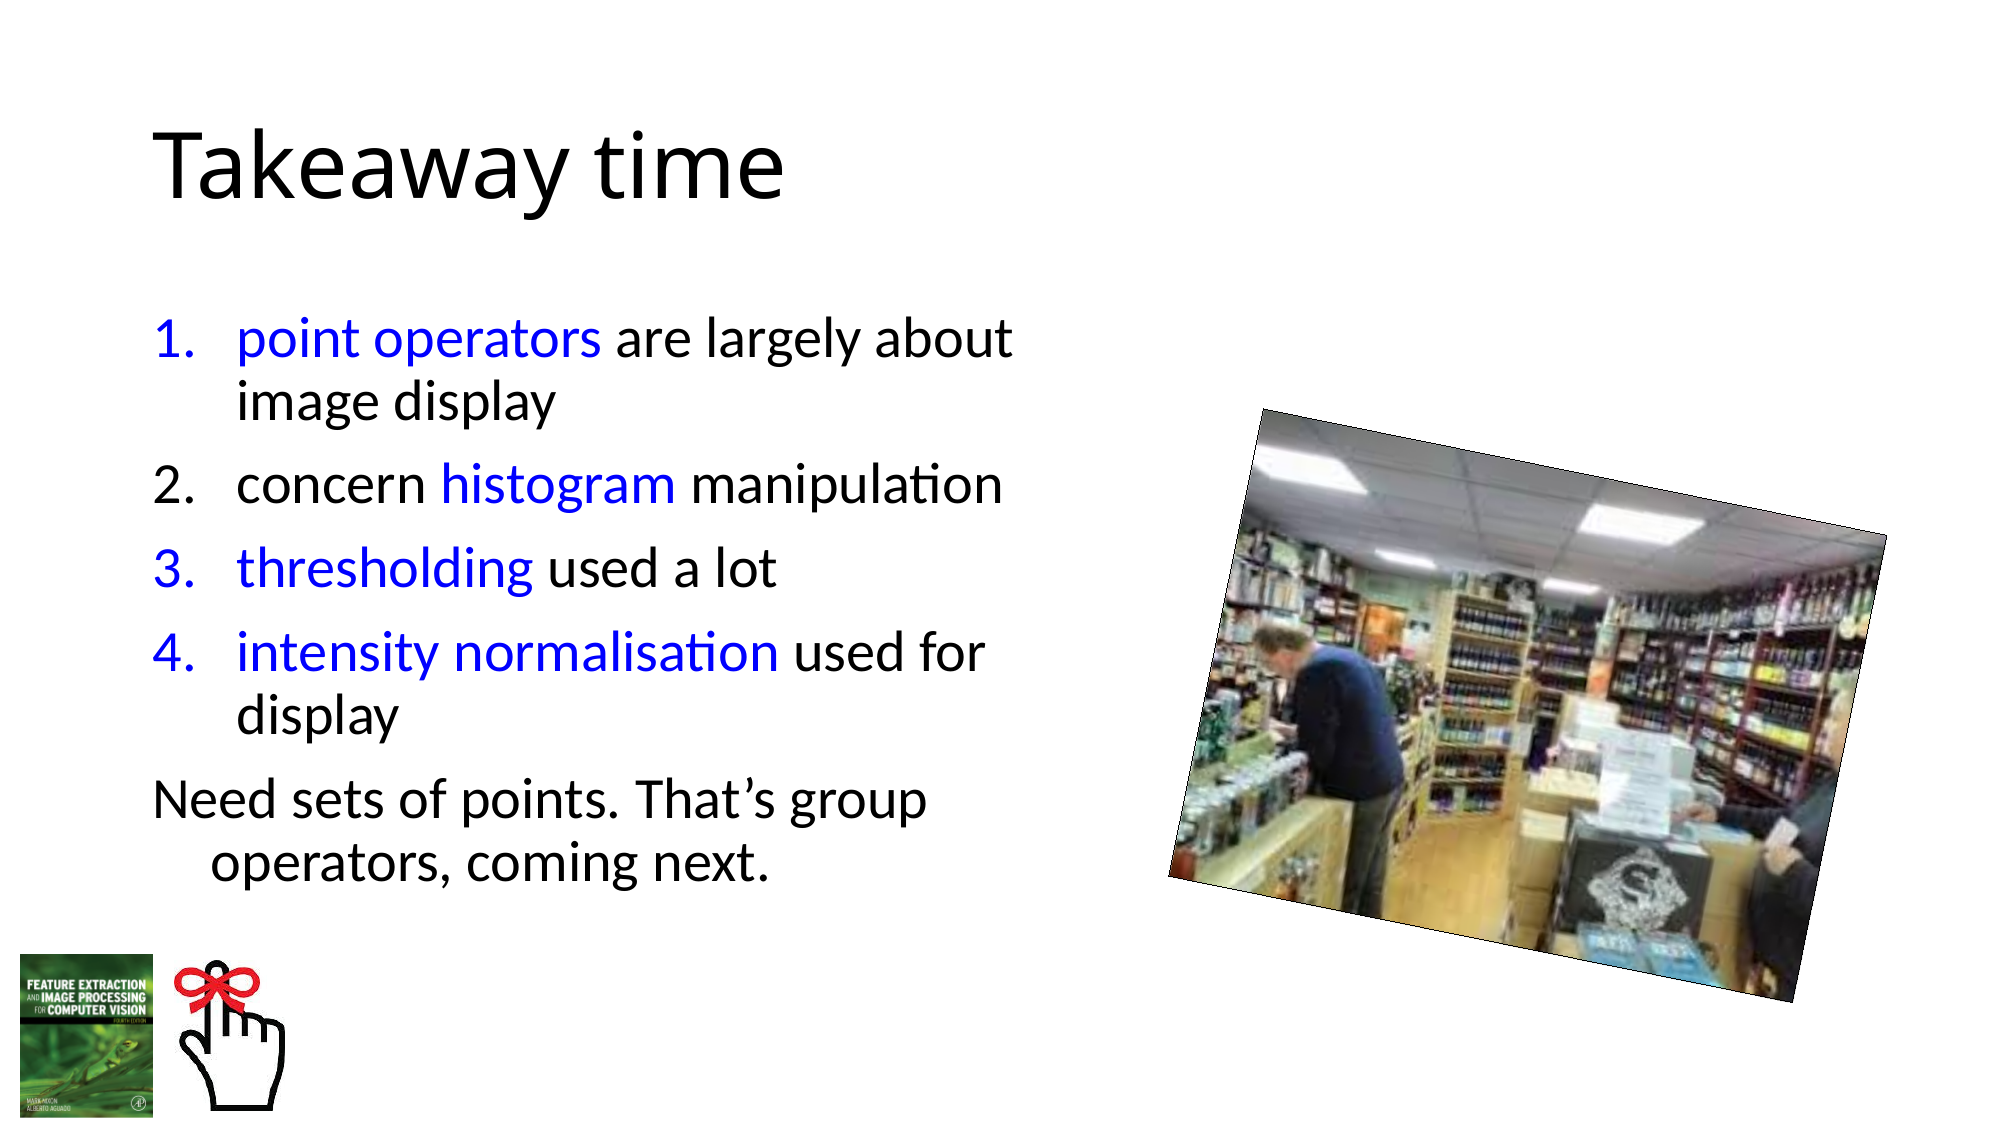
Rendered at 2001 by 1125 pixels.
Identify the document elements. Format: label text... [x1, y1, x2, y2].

picture [174, 960, 285, 1111]
picture [20, 954, 153, 1118]
list point operators are largely about image display concern histogram manipulation thresholding used a lot intensity normalisation used for display Need sets of points. That’s group operators, coming next. [137, 299, 1169, 1014]
picture [1170, 410, 1886, 1002]
title Takeaway time [137, 59, 1863, 278]
